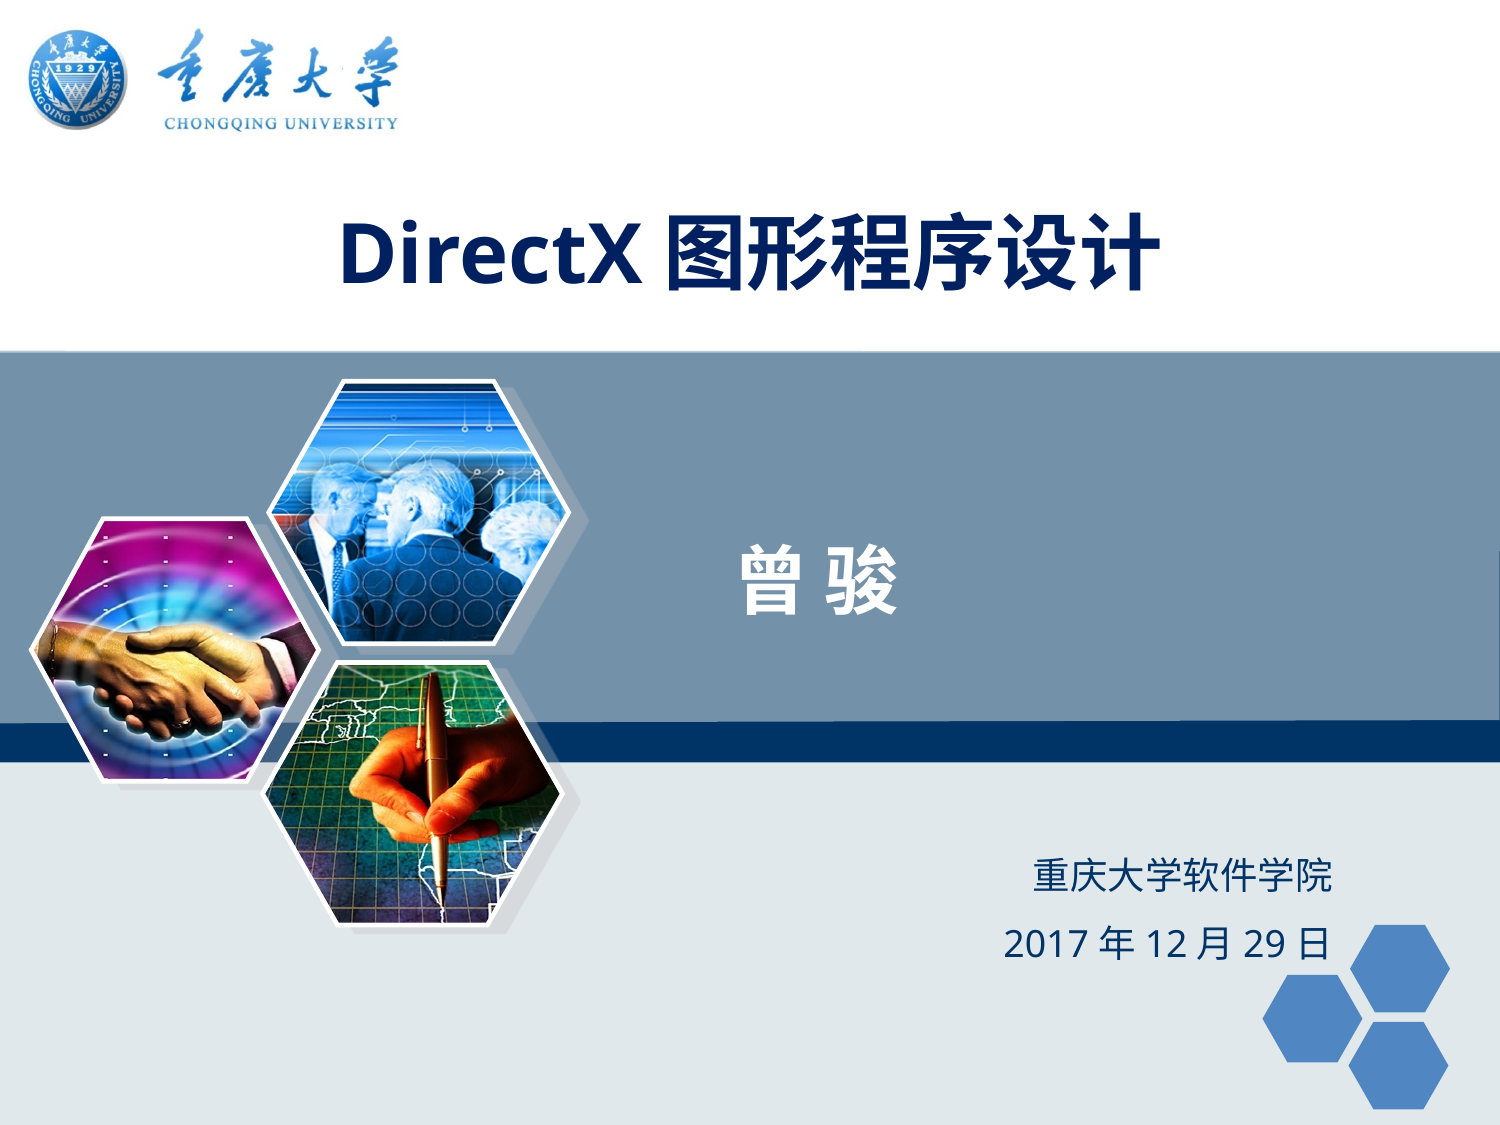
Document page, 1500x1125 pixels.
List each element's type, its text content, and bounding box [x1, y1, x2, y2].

picture [266, 665, 559, 922]
picture [35, 522, 315, 778]
subtitle 曾 骏 [690, 481, 963, 612]
picture [0, 0, 433, 150]
text_box 重庆大学软件学院 2017年12月29日 [986, 822, 1348, 973]
picture [272, 384, 565, 641]
title DirectX图形程序设计 [0, 167, 1500, 334]
